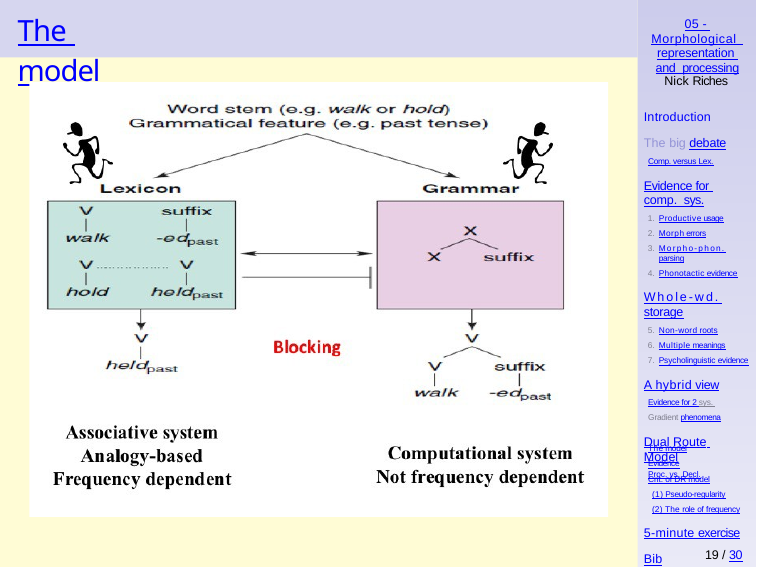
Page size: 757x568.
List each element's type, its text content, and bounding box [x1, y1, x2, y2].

text_box [0, 0, 638, 58]
text_box [29, 82, 609, 517]
text_box Bib [641, 552, 665, 567]
text_box 05 - Morphological representation and processing [642, 13, 751, 70]
text_box 19 / 30 [698, 548, 745, 563]
text_box 5-minute exercise [641, 525, 742, 541]
title The model [15, 9, 152, 108]
text_box The model Evidence Crit. of DR model (1) Pseudo-regularity (2) The role of frequency [646, 443, 748, 515]
text_box Nick Riches Introduction The big debate Comp. versus Lex. Evidence for comp. sys. Productive usage Morph errors Morpho-phon. parsing Phonotactic evidence Whole-wd. storage Non-word roots Multiple meanings Psycholinguistic evidence A hybrid view Evidence for 2 sys. Gradient phenomena Dual Route Model Proc. vs. Decl. [641, 70, 754, 480]
picture [637, 0, 756, 567]
